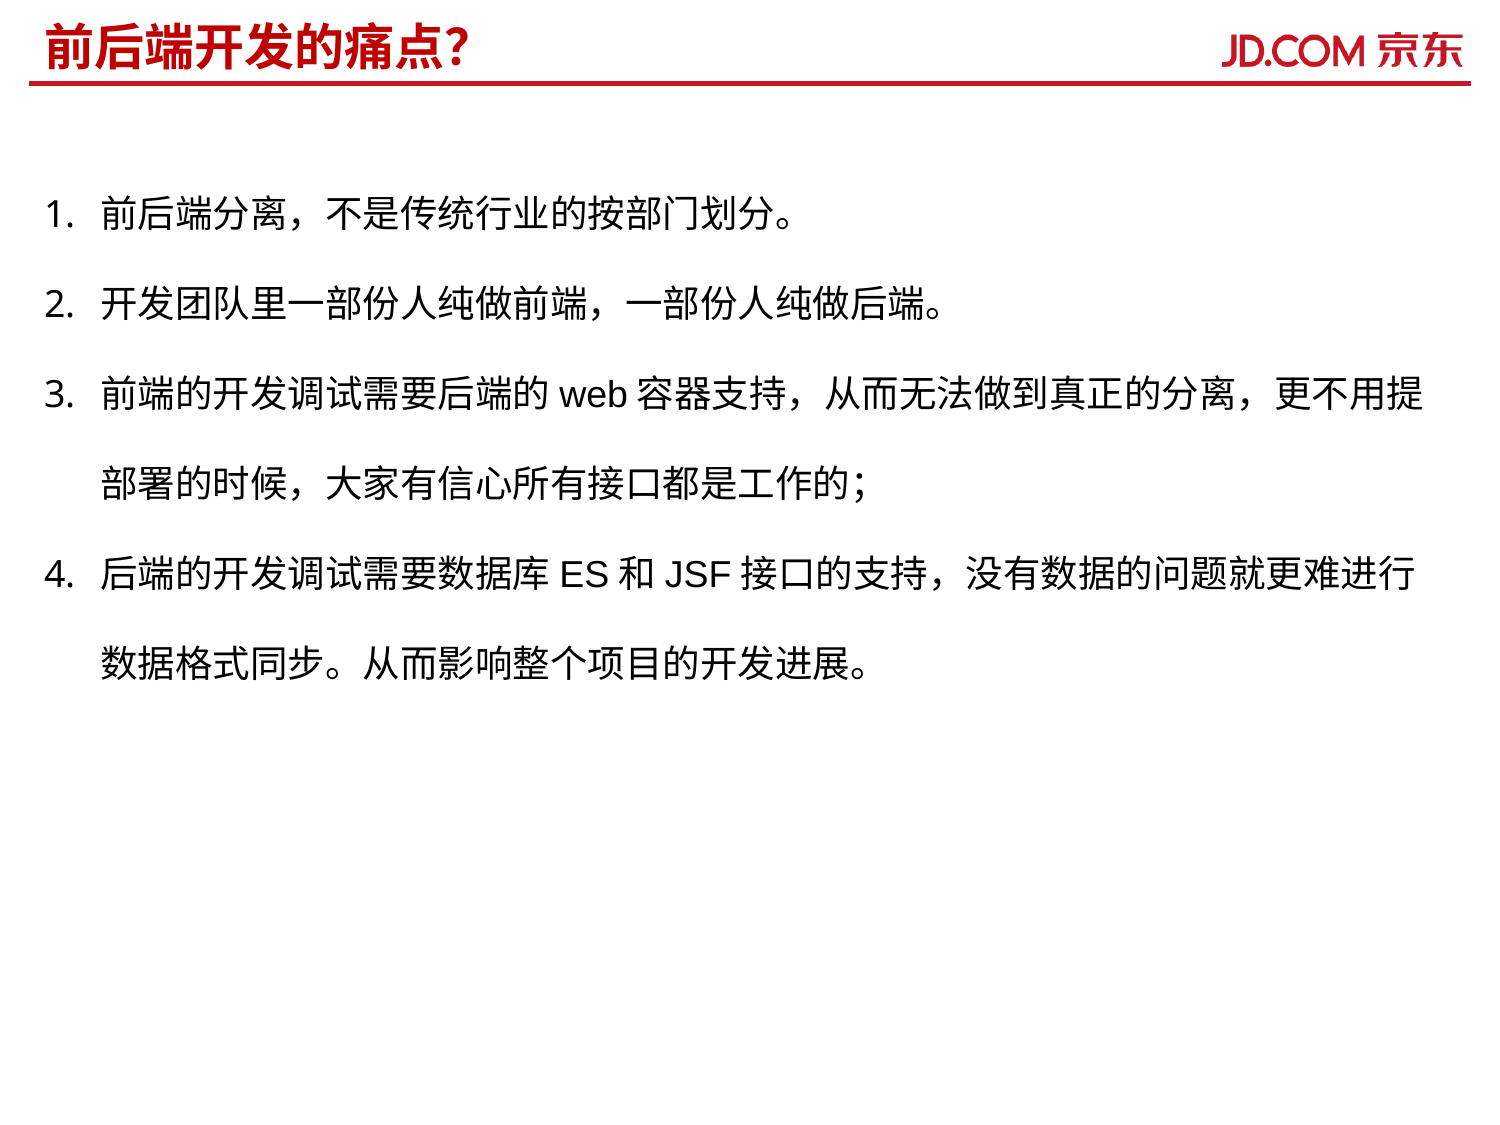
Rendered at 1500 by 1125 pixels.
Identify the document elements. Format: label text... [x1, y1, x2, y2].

picture [1222, 32, 1463, 67]
text_box 前后端开发的痛点？ [27, 5, 935, 85]
text_box 前后端分离，不是传统行业的按部门划分。 开发团队里一部份人纯做前端，一部份人纯做后端。 前端的开发调试需要后端的web容器支持，从而无法做到真正的分离，更不用提部署的时候，大家有信心所有接口都是工作的； 后端的开发调试需要数据库ES和JSF接口的支持，没有数据的问题就更难进行数据格式同步。从而影响整个项目的开发进展。 [29, 137, 1463, 692]
